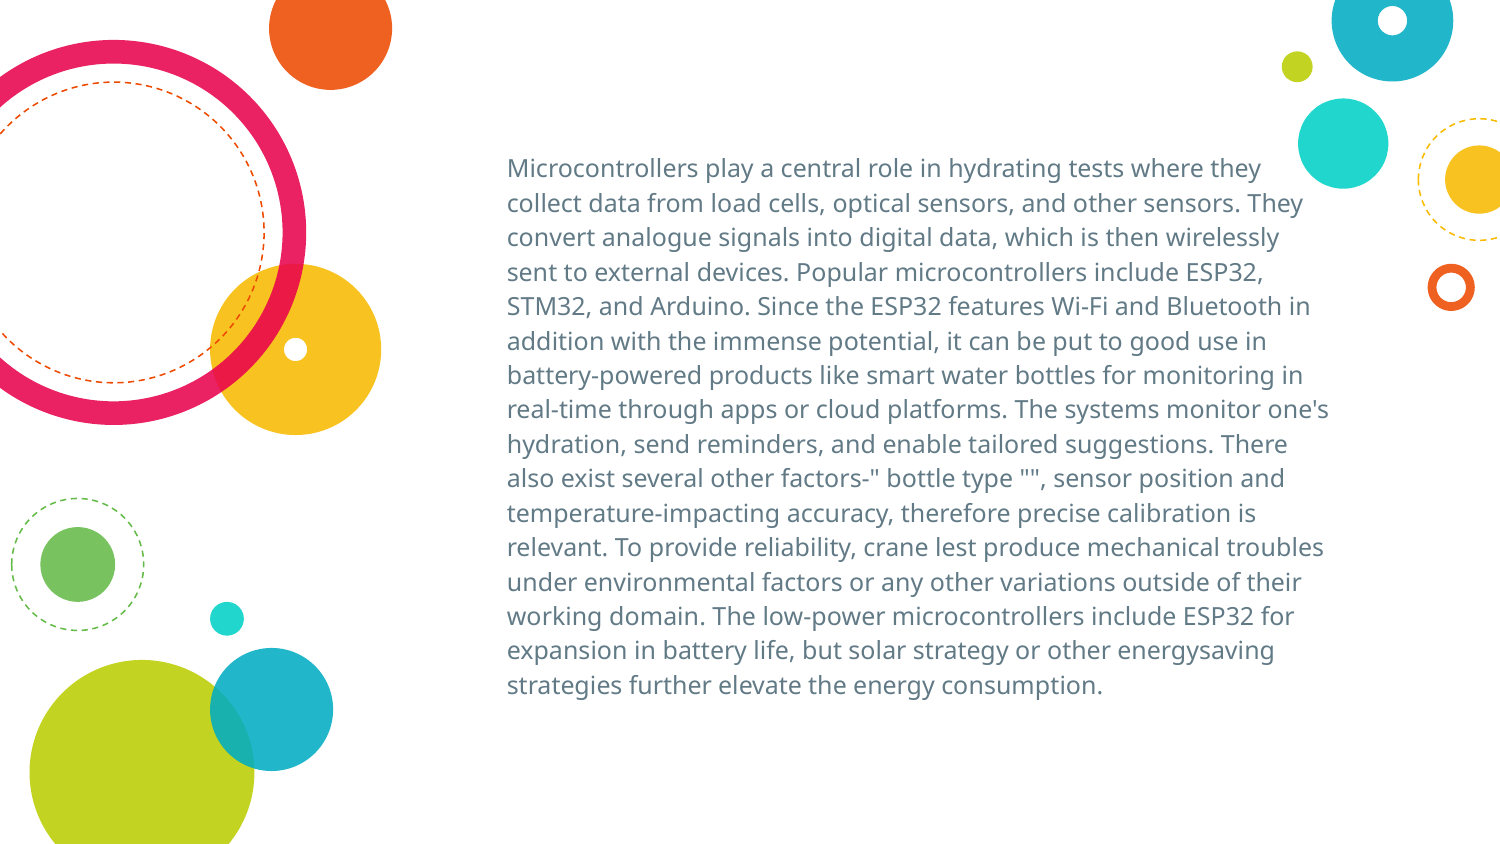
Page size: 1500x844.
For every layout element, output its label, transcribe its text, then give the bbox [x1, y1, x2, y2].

title Microcontrollers play a central role in hydrating tests where they collect data from load cells, optical sensors, and other sensors. They convert analogue signals into digital data, which is then wirelessly sent to external devices. Popular microcontrollers include ESP32, STM32, and Arduino. Since the ESP32 features Wi-Fi and Bluetooth in addition with the immense potential, it can be put to good use in battery-powered products like smart water bottles for monitoring in real-time through apps or cloud platforms. The systems monitor one's hydration, send reminders, and enable tailored suggestions. There also exist several other factors-" bottle type "", sensor position and temperature-impacting accuracy, therefore precise calibration is relevant. To provide reliability, crane lest produce mechanical troubles under environmental factors or any other variations outside of their working domain. The low-power microcontrollers include ESP32 for expansion in battery life, but solar strategy or other energysaving strategies further elevate the energy consumption. [491, 0, 1347, 774]
